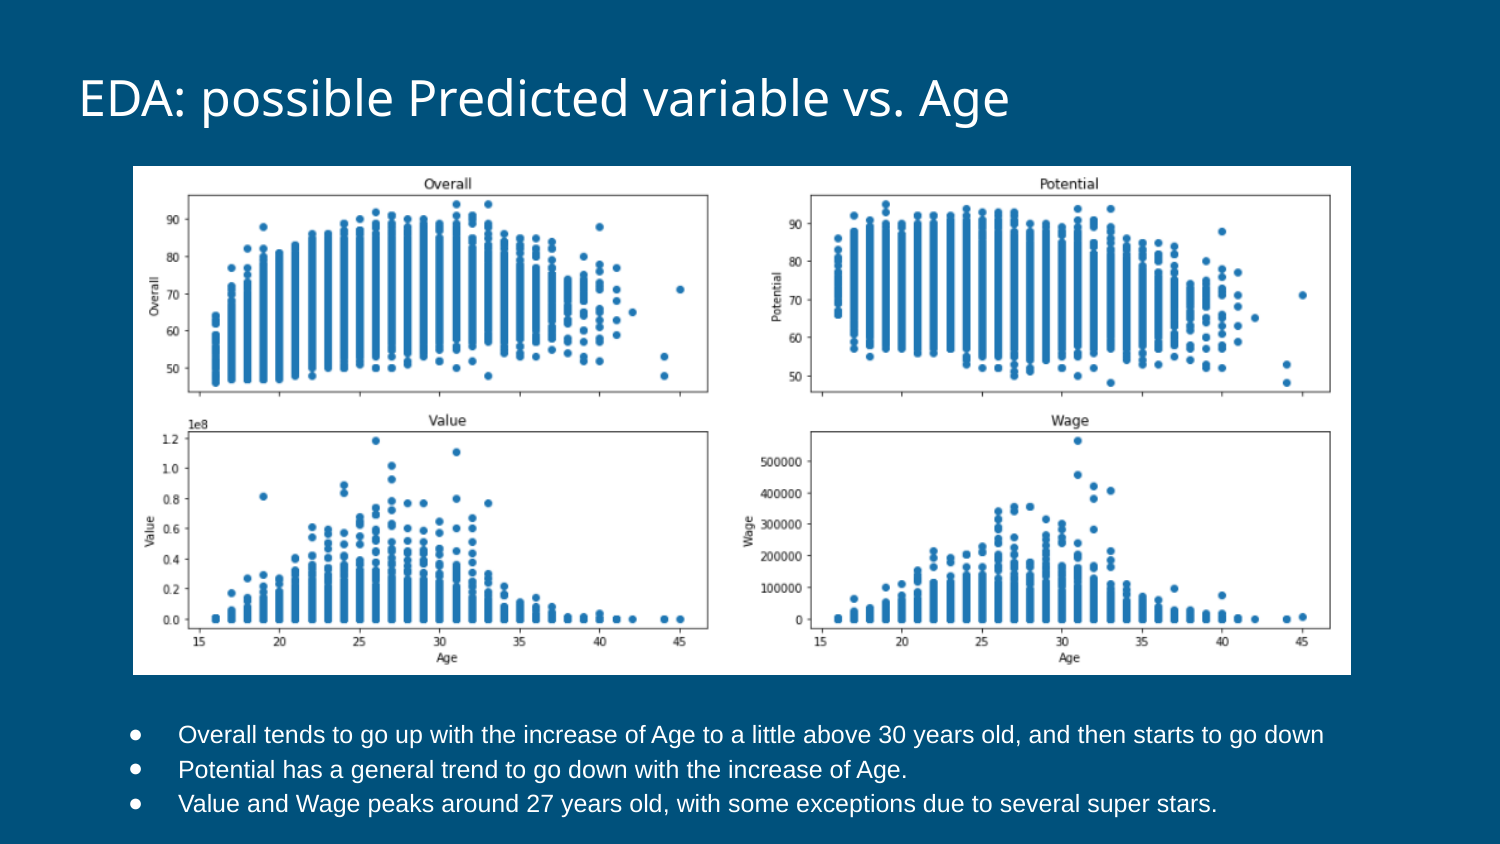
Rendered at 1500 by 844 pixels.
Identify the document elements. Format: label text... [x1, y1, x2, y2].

title EDA: possible Predicted variable vs. Age [63, 29, 1437, 142]
text_box Overall tends to go up with the increase of Age to a little above 30 years old, and then starts to go down Potential has a general trend to go down with the increase of Age. Value and Wage peaks around 27 years old, with some exceptions due to several super stars. [88, 699, 1346, 818]
picture [134, 167, 1350, 674]
